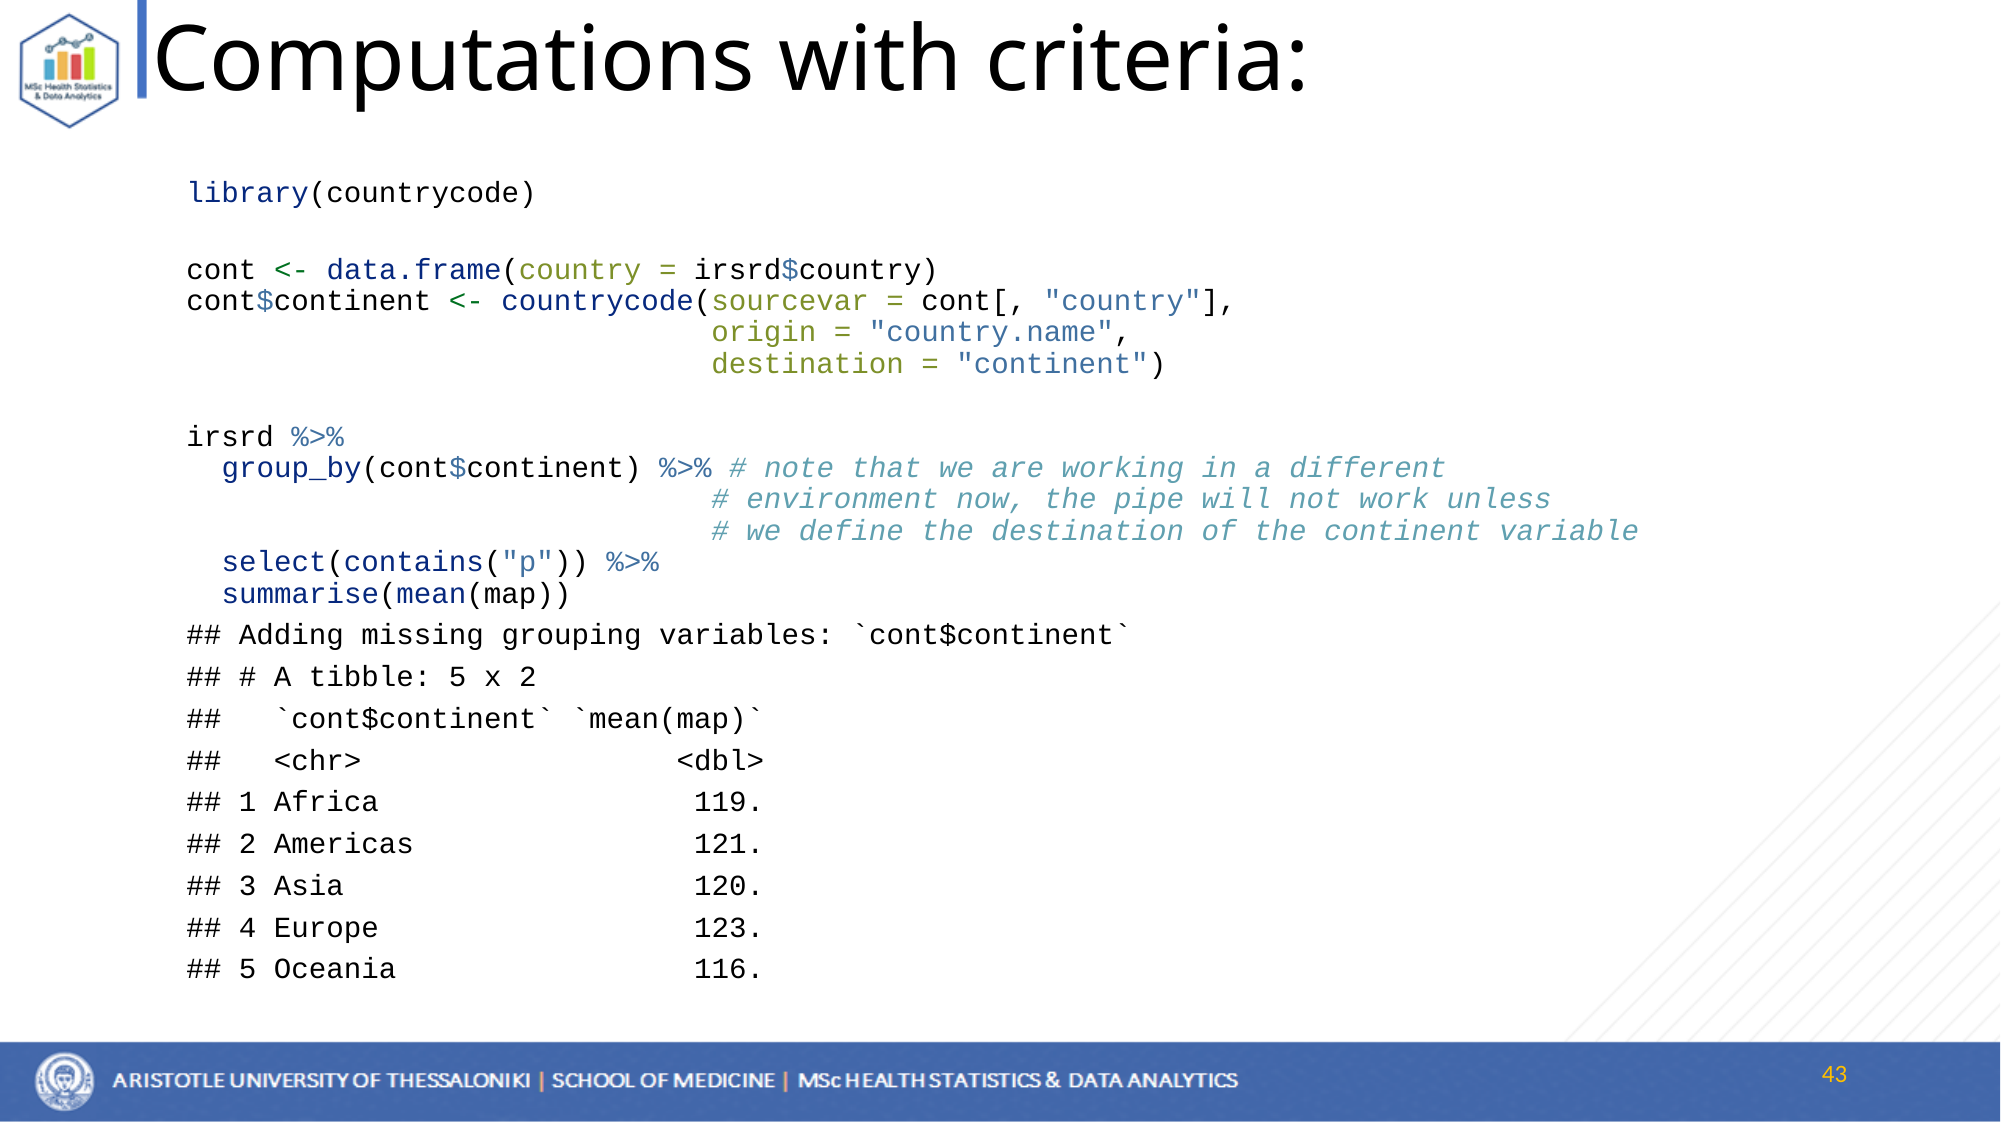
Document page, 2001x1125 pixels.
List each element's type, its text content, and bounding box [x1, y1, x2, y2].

list library(countrycode) cont <- data.frame(country = irsrd$country) cont$continent <- countrycode(sourcevar = cont[, "country"], origin = "country.name", destination = "continent") irsrd %>% group_by(cont$continent) %>% # note that we are working in a different # environment now, the pipe will not work unless # we define the destination of the continent variable select(contains("p")) %>% summarise(mean(map)) ## Adding missing grouping variables: `cont$continent` ## # A tibble: 5 x 2 ## `cont$continent` `mean(map)` ## <chr> <dbl> ## 1 Africa 119. ## 2 Americas 121. ## 3 Asia 120. ## 4 Europe 123. ## 5 Oceania 116. [137, 169, 1863, 998]
slide_number 43 [1412, 1042, 1863, 1103]
picture [0, 0, 2001, 1125]
title Computations with criteria: [137, 4, 1863, 118]
